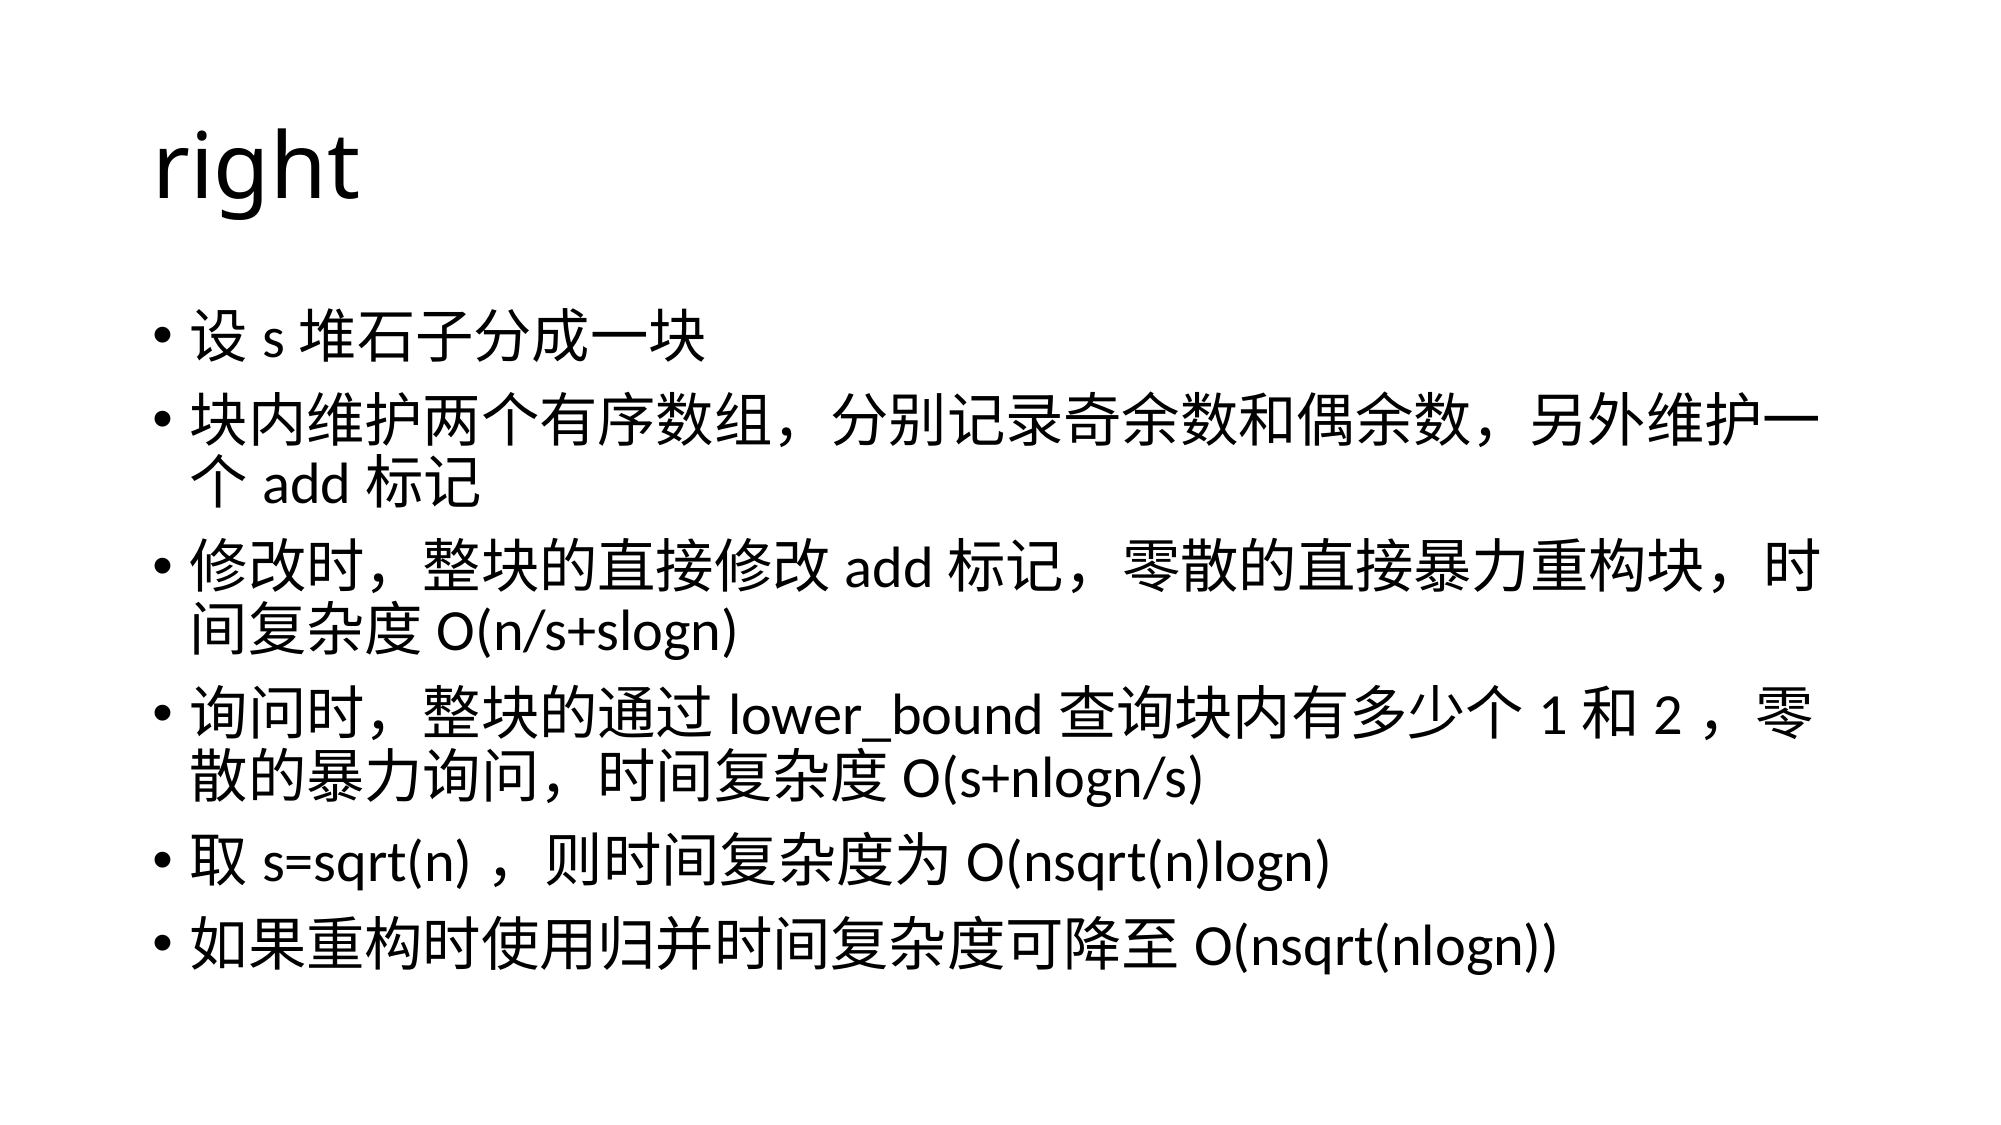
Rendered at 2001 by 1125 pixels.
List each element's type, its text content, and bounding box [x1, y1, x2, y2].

title right [137, 59, 1863, 278]
list 设s堆石子分成一块 块内维护两个有序数组，分别记录奇余数和偶余数，另外维护一个add标记 修改时，整块的直接修改add标记，零散的直接暴力重构块，时间复杂度O(n/s+slogn) 询问时，整块的通过lower_bound查询块内有多少个1和2，零散的暴力询问，时间复杂度O(s+nlogn/s) 取s=sqrt(n)，则时间复杂度为O(nsqrt(n)logn) 如果重构时使用归并时间复杂度可降至O(nsqrt(nlogn)) [137, 299, 1863, 1014]
